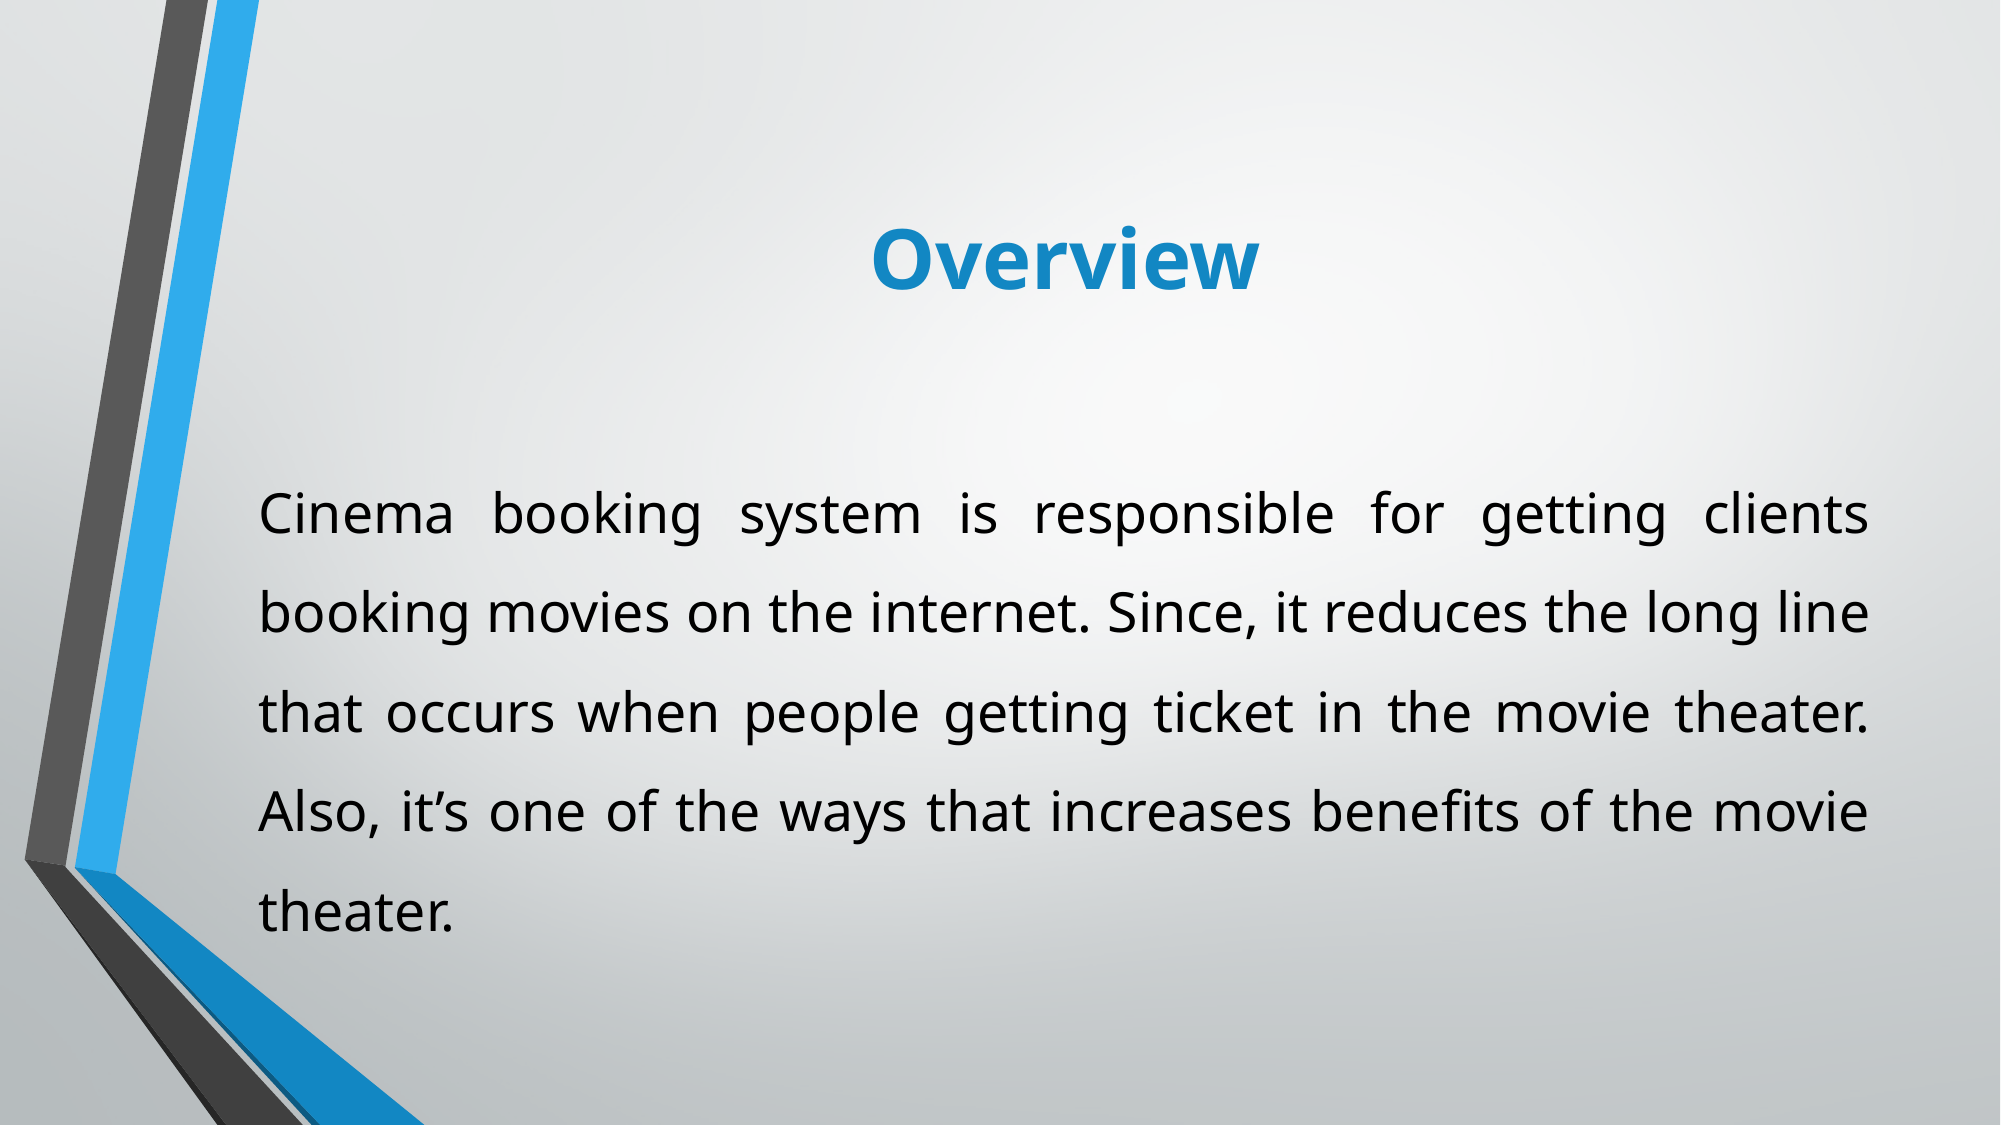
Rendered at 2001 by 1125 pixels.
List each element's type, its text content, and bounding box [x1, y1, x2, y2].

title Overview [243, 112, 1887, 400]
list Cinema booking system is responsible for getting clients booking movies on the internet. Since, it reduces the long line that occurs when people getting ticket in the movie theater. Also, it’s one of the ways that increases benefits of the movie theater. [243, 437, 1887, 950]
